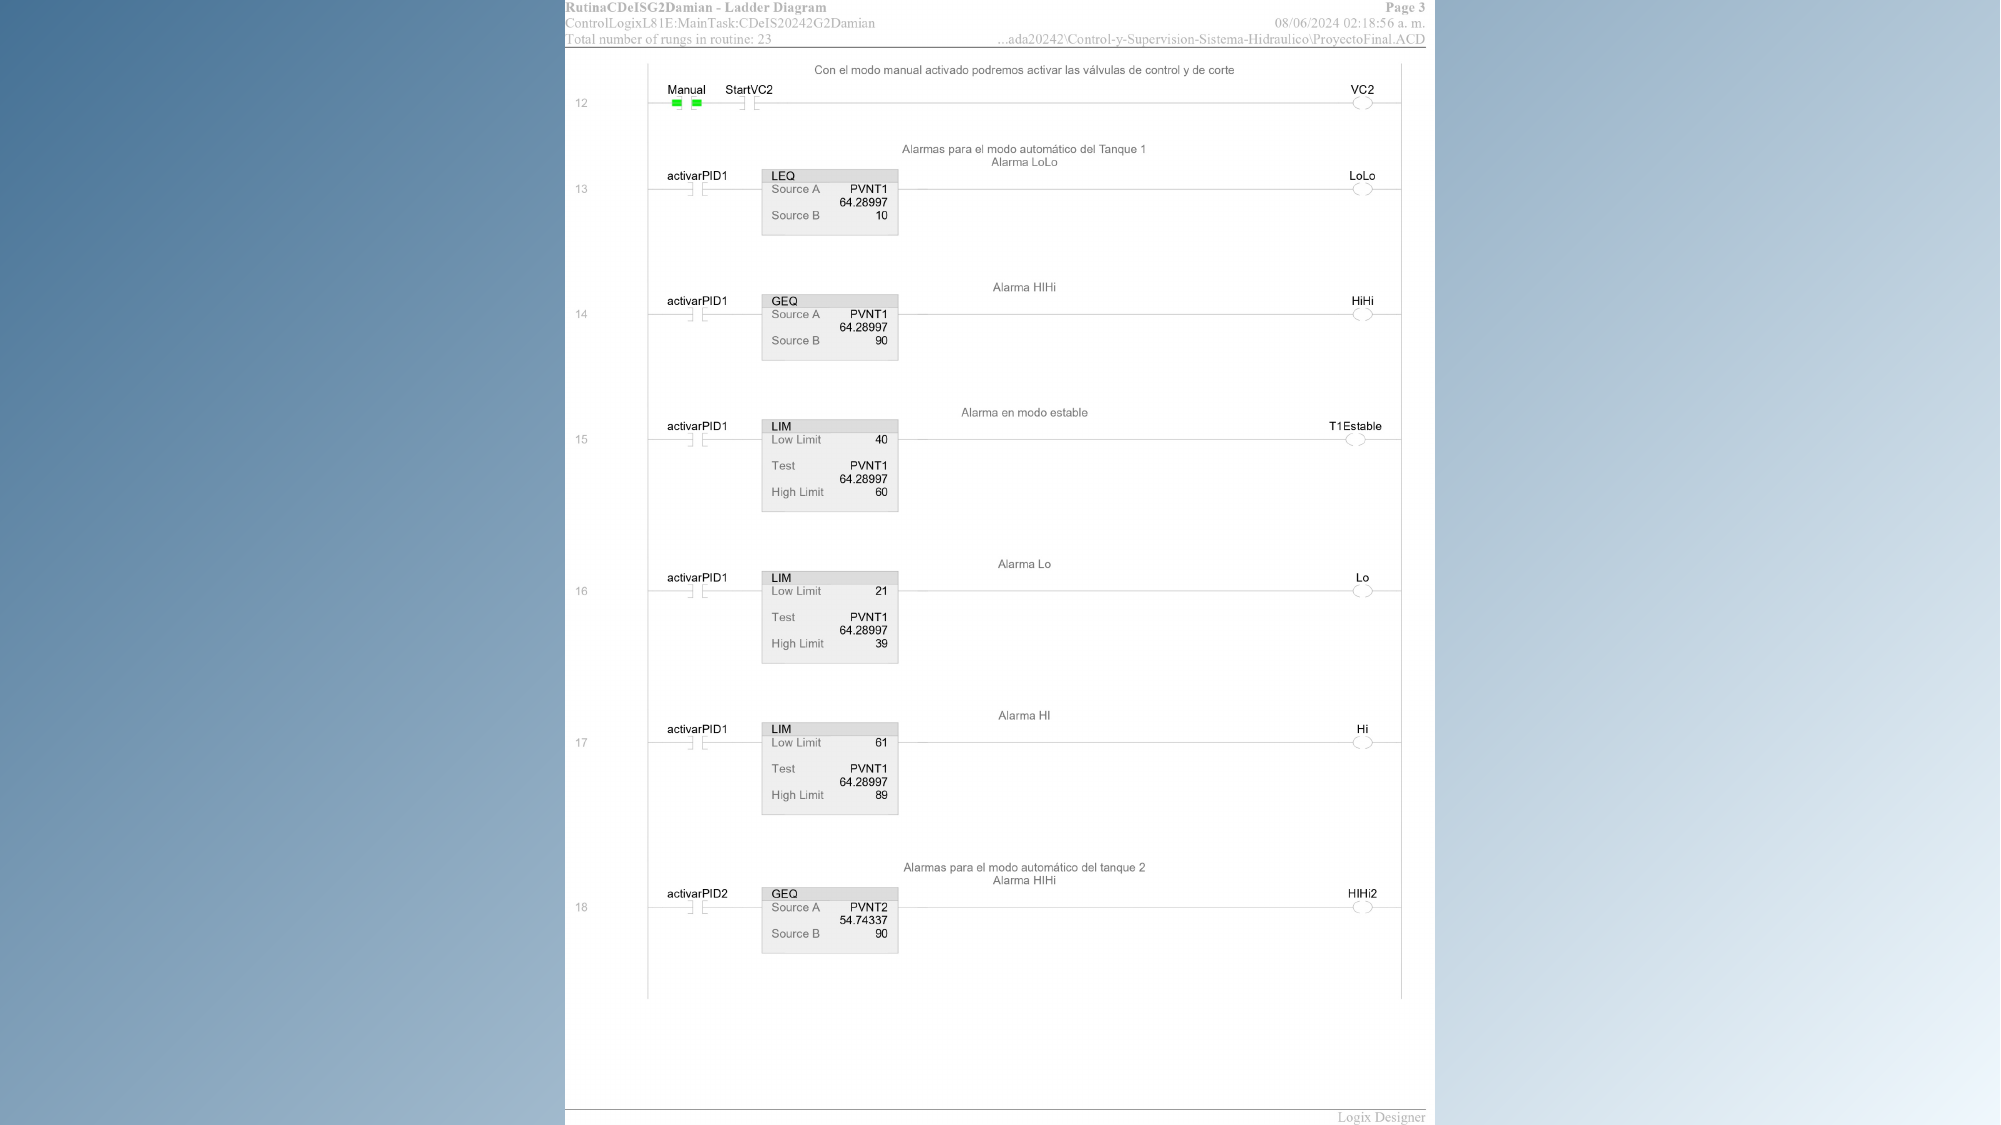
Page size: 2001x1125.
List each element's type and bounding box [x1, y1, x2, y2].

picture [564, 0, 1436, 1125]
